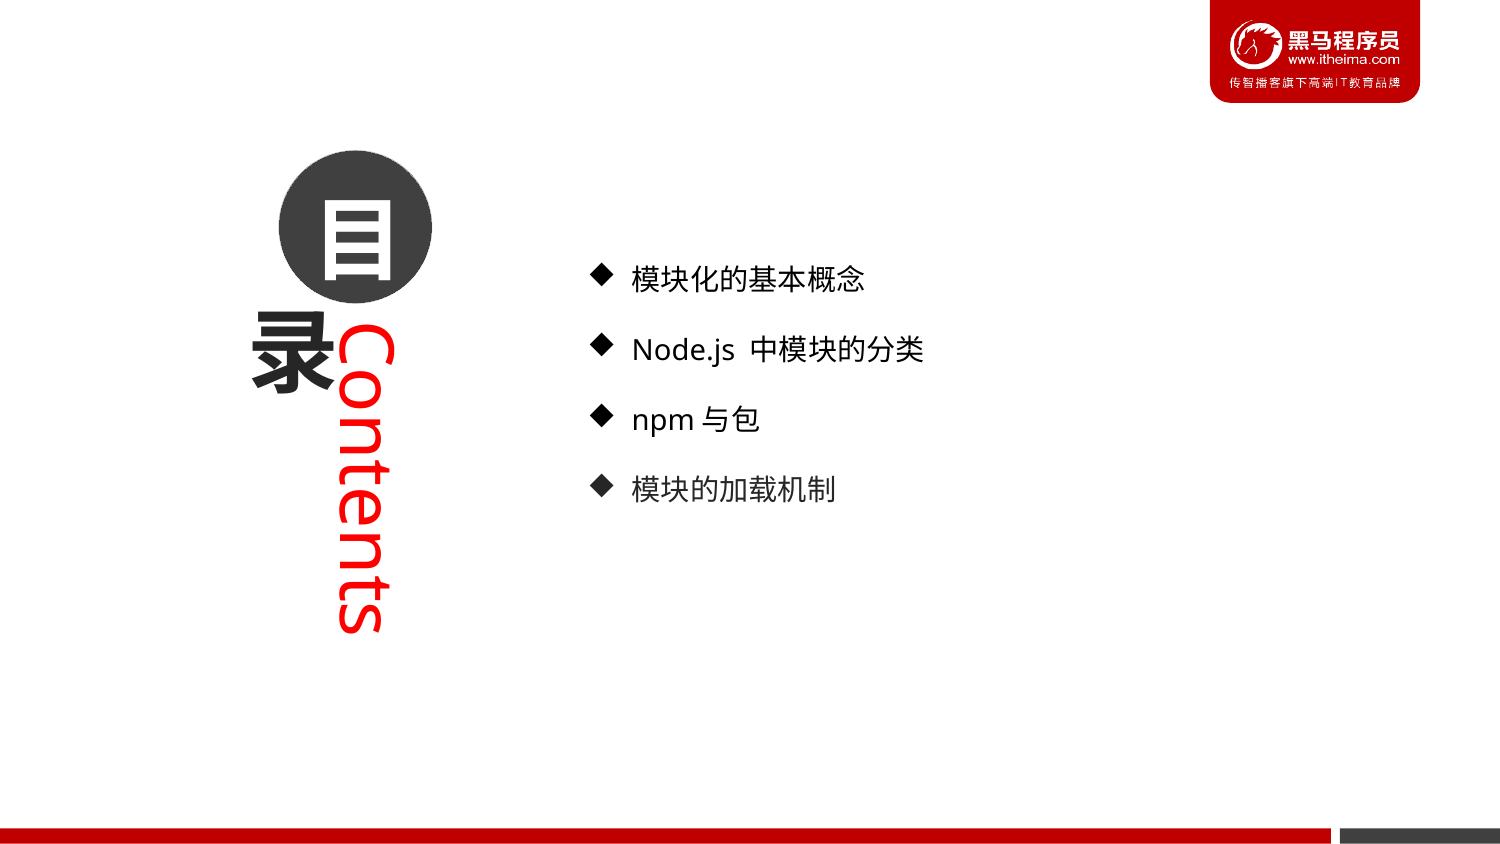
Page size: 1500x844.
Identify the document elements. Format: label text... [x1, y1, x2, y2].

list 模块化的基本概念 Node.js 中模块的分类 npm与包 模块的加载机制 [572, 218, 1392, 660]
picture [1211, 11, 1419, 97]
